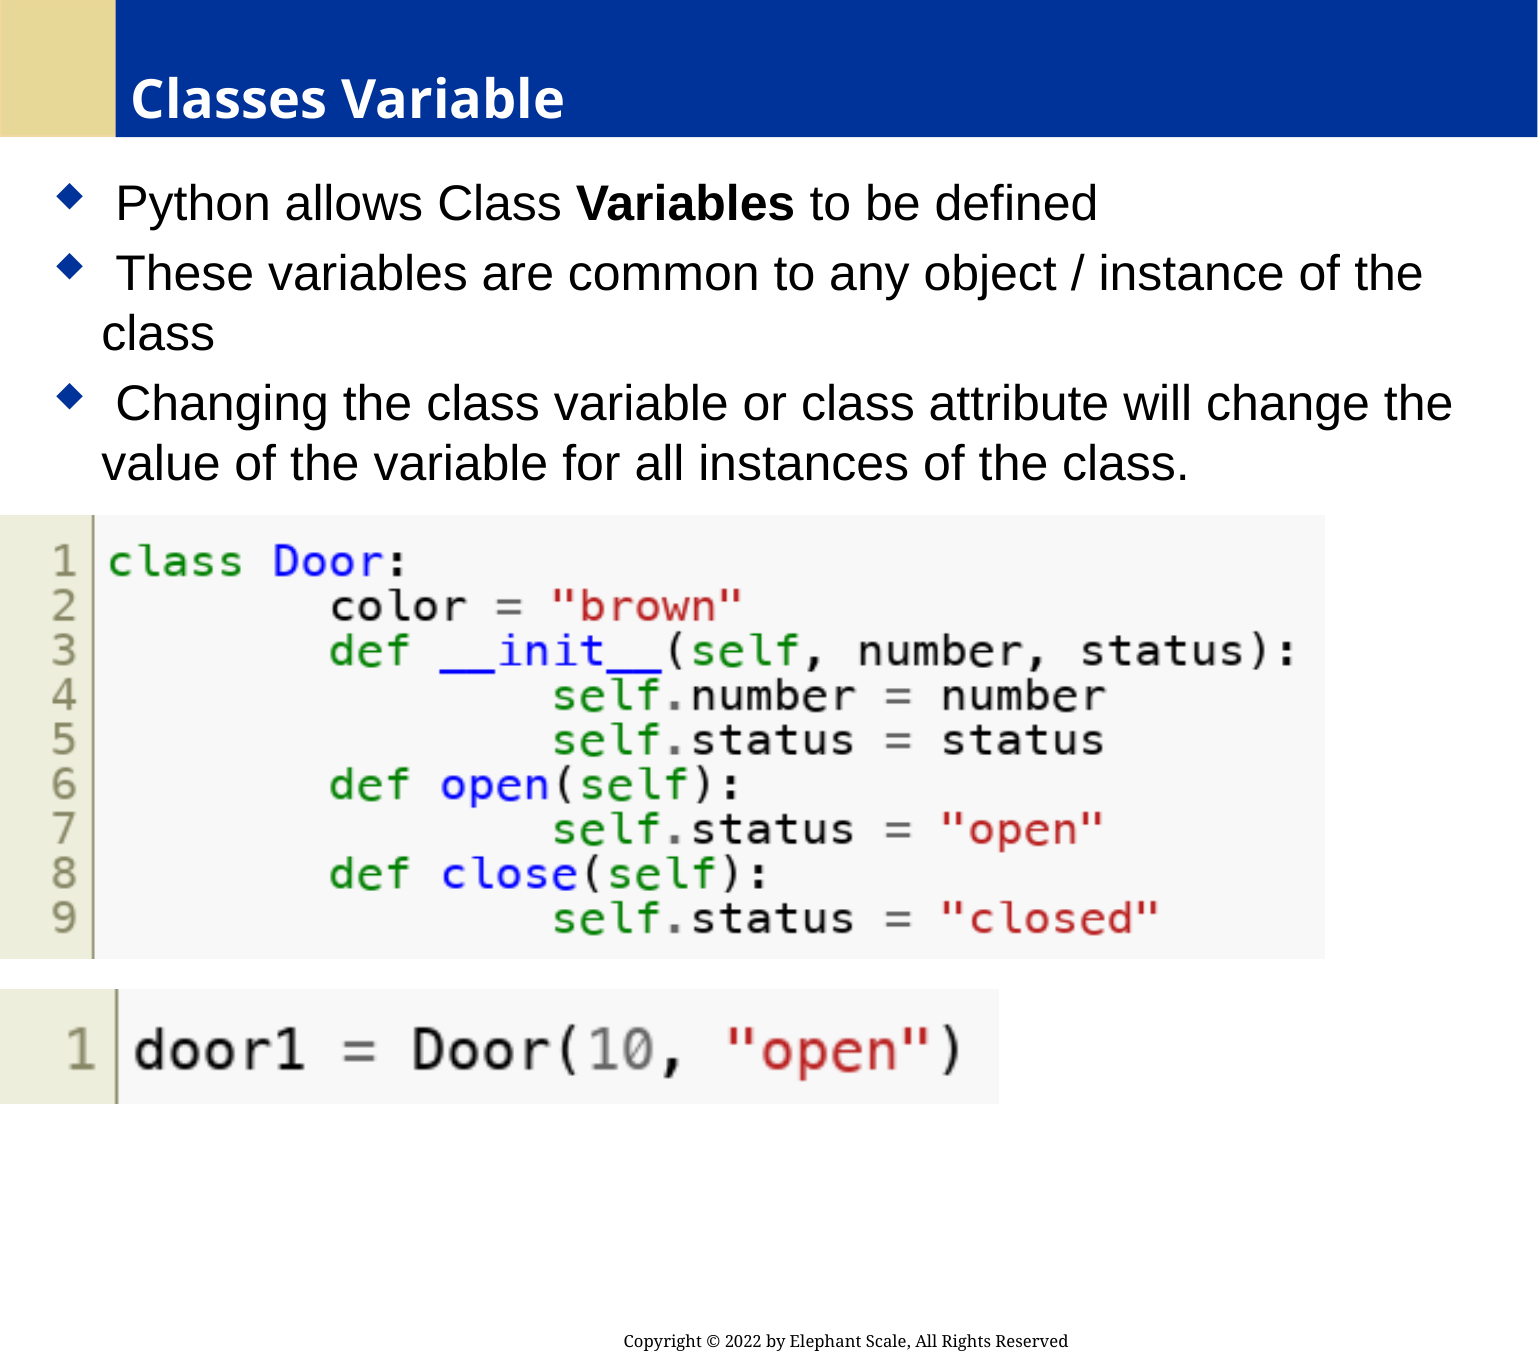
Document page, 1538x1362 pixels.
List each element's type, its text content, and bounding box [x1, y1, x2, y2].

picture [0, 0, 115, 137]
title Classes Variable [115, 0, 1538, 138]
list Python allows Class Variables to be defined These variables are common to any object / instance of the class Changing the class variable or class attribute will change the value of the variable for all instances of the class. [38, 162, 1500, 1284]
picture [0, 989, 1000, 1105]
text_box Copyright © 2022 by Elephant Scale, All Rights Reserved [608, 1322, 1085, 1358]
picture [0, 515, 1325, 959]
